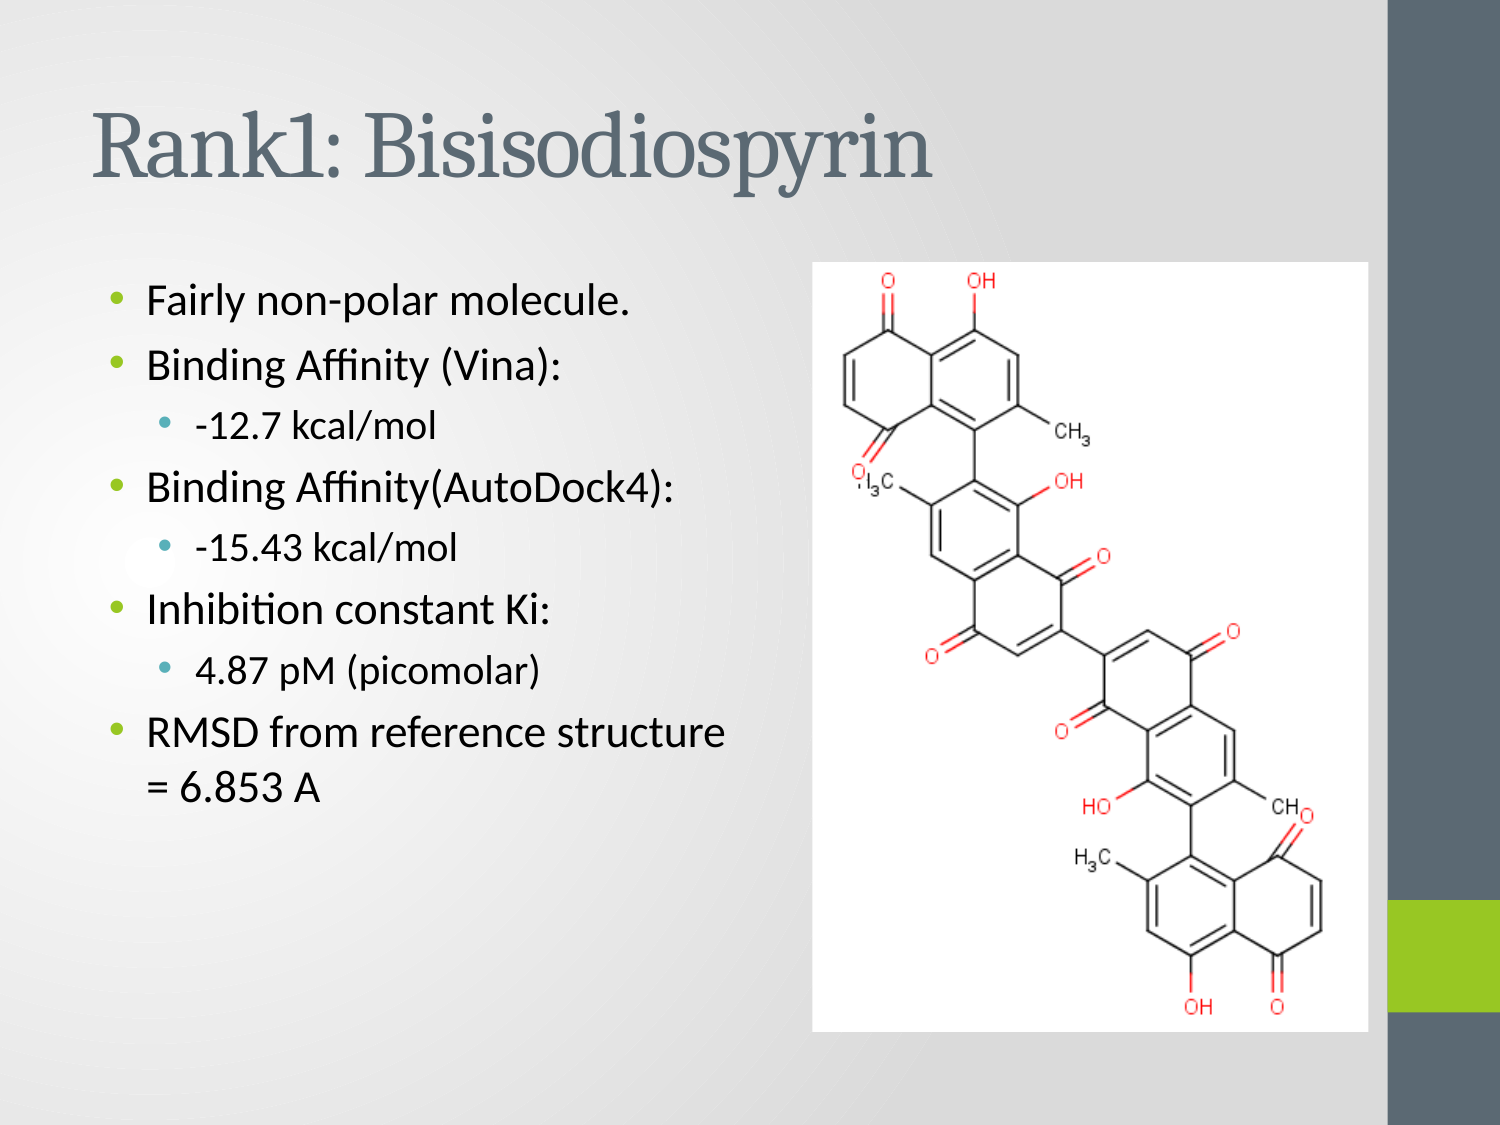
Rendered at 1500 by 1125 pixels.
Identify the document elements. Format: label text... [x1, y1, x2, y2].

picture [811, 261, 1369, 1032]
title Rank1: Bisisodiospyrin [75, 45, 1325, 233]
list Fairly non-polar molecule. Binding Affinity (Vina): -12.7 kcal/mol Binding Affinity(AutoDock4): -15.43 kcal/mol Inhibition constant Ki: 4.87 pM (picomolar) RMSD from reference structure = 6.853 A [75, 262, 810, 1013]
